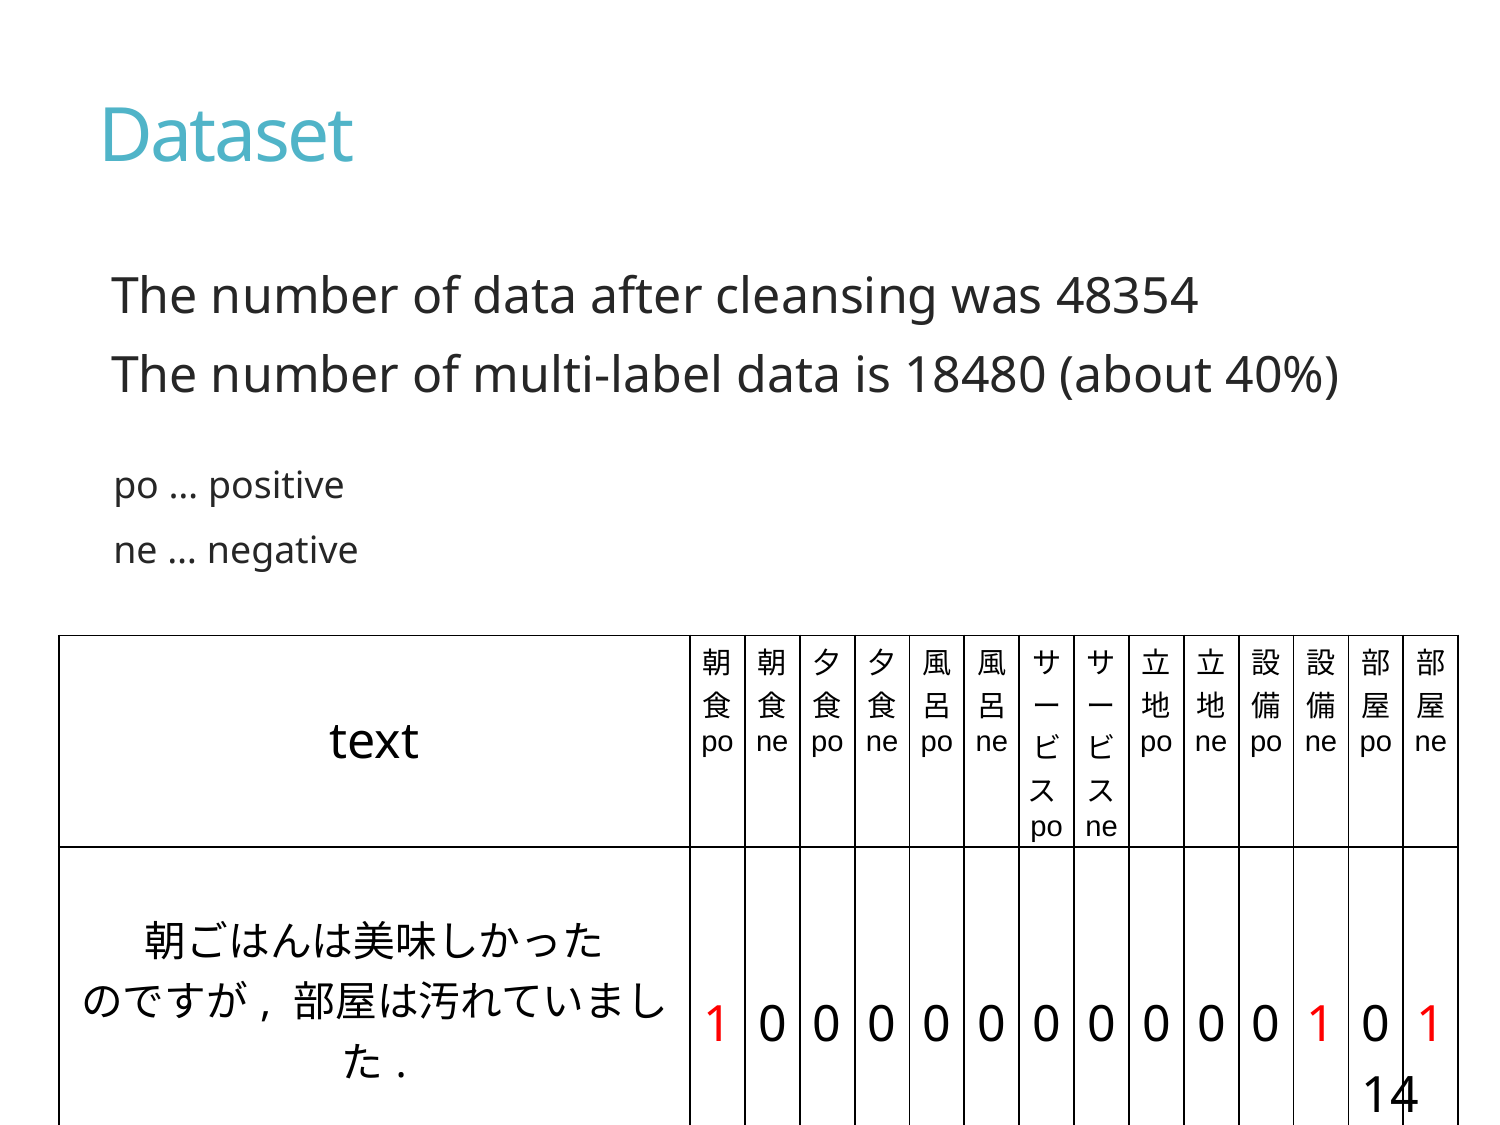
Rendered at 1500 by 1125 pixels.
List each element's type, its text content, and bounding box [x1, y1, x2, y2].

title Dataset [83, 92, 1141, 182]
table_header 立地 ne [1185, 636, 1238, 846]
table_header 風呂 ne [965, 636, 1018, 846]
table_cell 1 [1294, 848, 1348, 1048]
table_cell 0 [856, 848, 909, 1125]
table_cell 1 [691, 848, 744, 1125]
table_cell 0 [1020, 848, 1073, 1125]
table_cell 0 [801, 848, 854, 1125]
table_cell 0 [910, 848, 963, 1125]
table_header 朝食 po [691, 636, 744, 846]
list The number of data after cleansing was 48354 The number of multi-label data is 18480 (about 40%) po … positive ne … negative [83, 265, 1500, 944]
table_cell 0 [965, 848, 1018, 1125]
table_header 風呂 po [910, 636, 963, 846]
table_header サービス ne [1075, 636, 1128, 846]
table_header 朝食 ne [746, 636, 799, 846]
table_header 設備 po [1240, 636, 1293, 846]
table_cell 0 [1349, 848, 1402, 1048]
table_cell 0 [1185, 848, 1238, 1125]
table_cell 朝ごはんは美味しかった のですが, 部屋は汚れていました. [60, 848, 689, 1125]
table_cell 0 [1240, 848, 1293, 1125]
text_box 14 [1280, 1048, 1434, 1125]
table_cell 0 [1130, 848, 1183, 1125]
table_header text [60, 636, 689, 846]
table_header 夕食 ne [856, 636, 909, 846]
table_header 立地 po [1130, 636, 1183, 846]
table_header 部屋 po [1349, 636, 1402, 846]
table_cell 1 [1404, 848, 1457, 1125]
table_cell 0 [746, 848, 799, 1125]
table_header 設備 ne [1294, 636, 1348, 846]
table_header 部屋 ne [1404, 636, 1457, 846]
table_cell 0 [1075, 848, 1128, 1125]
table_header 夕食 po [801, 636, 854, 846]
table_header サービスpo [1020, 636, 1073, 846]
